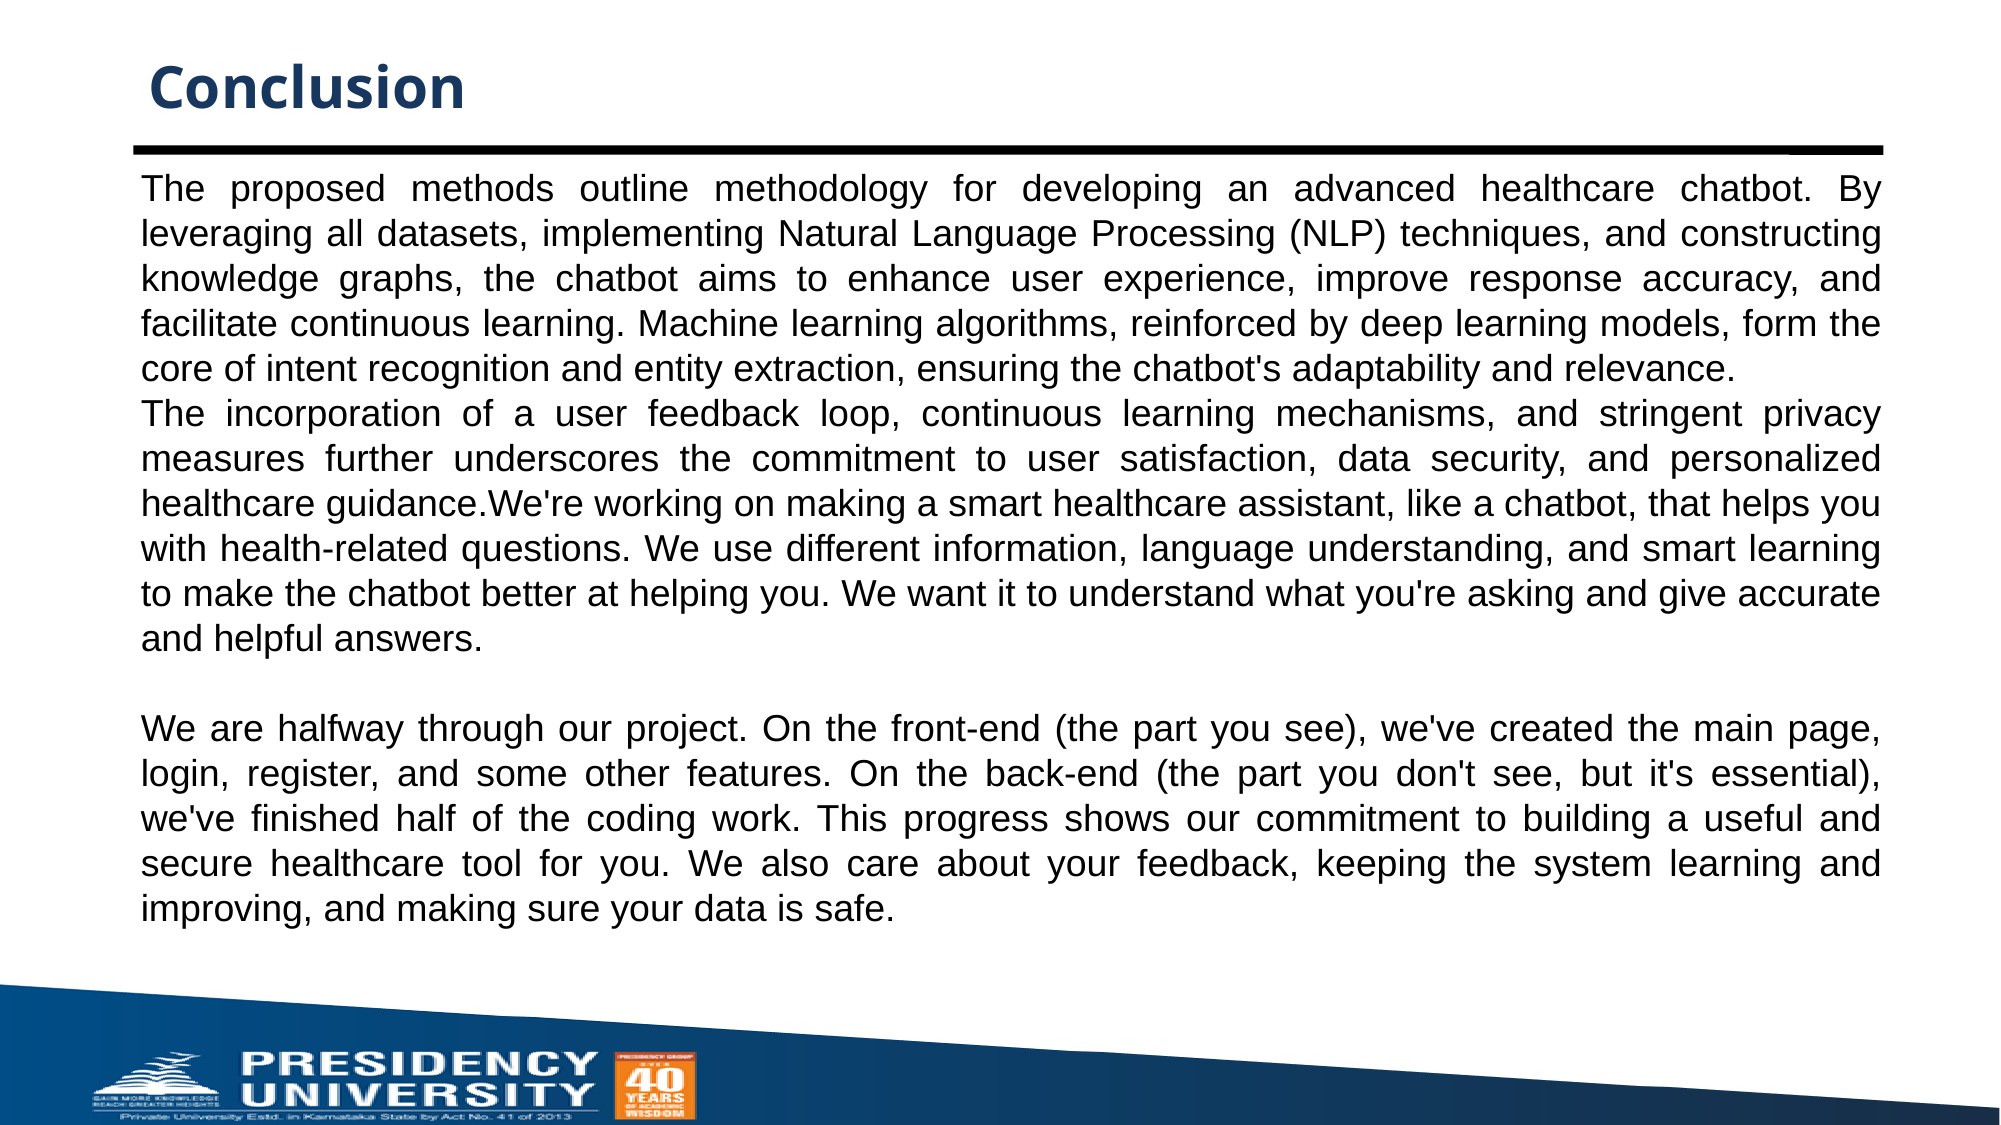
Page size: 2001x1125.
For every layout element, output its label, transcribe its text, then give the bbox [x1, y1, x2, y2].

text_box [147, 147, 1890, 156]
text_box The proposed methods outline methodology for developing an advanced healthcare chatbot. By leveraging all datasets, implementing Natural Language Processing (NLP) techniques, and constructing knowledge graphs, the chatbot aims to enhance user experience, improve response accuracy, and facilitate continuous learning. Machine learning algorithms, reinforced by deep learning models, form the core of intent recognition and entity extraction, ensuring the chatbot's adaptability and relevance. The incorporation of a user feedback loop, continuous learning mechanisms, and stringent privacy measures further underscores the commitment to user satisfaction, data security, and personalized healthcare guidance.We're working on making a smart healthcare assistant, like a chatbot, that helps you with health-related questions. We use different information, language understanding, and smart learning to make the chatbot better at helping you. We want it to understand what you're asking and give accurate and helpful answers. We are halfway through our project. On the front-end (the part you see), we've created the main page, login, register, and some other features. On the back-end (the part you don't see, but it's essential), we've finished half of the coding work. This progress shows our commitment to building a useful and secure healthcare tool for you. We also care about your feedback, keeping the system learning and improving, and making sure your data is safe. [126, 156, 1897, 1063]
picture [0, 982, 2000, 1125]
title Conclusion [133, 45, 1883, 125]
